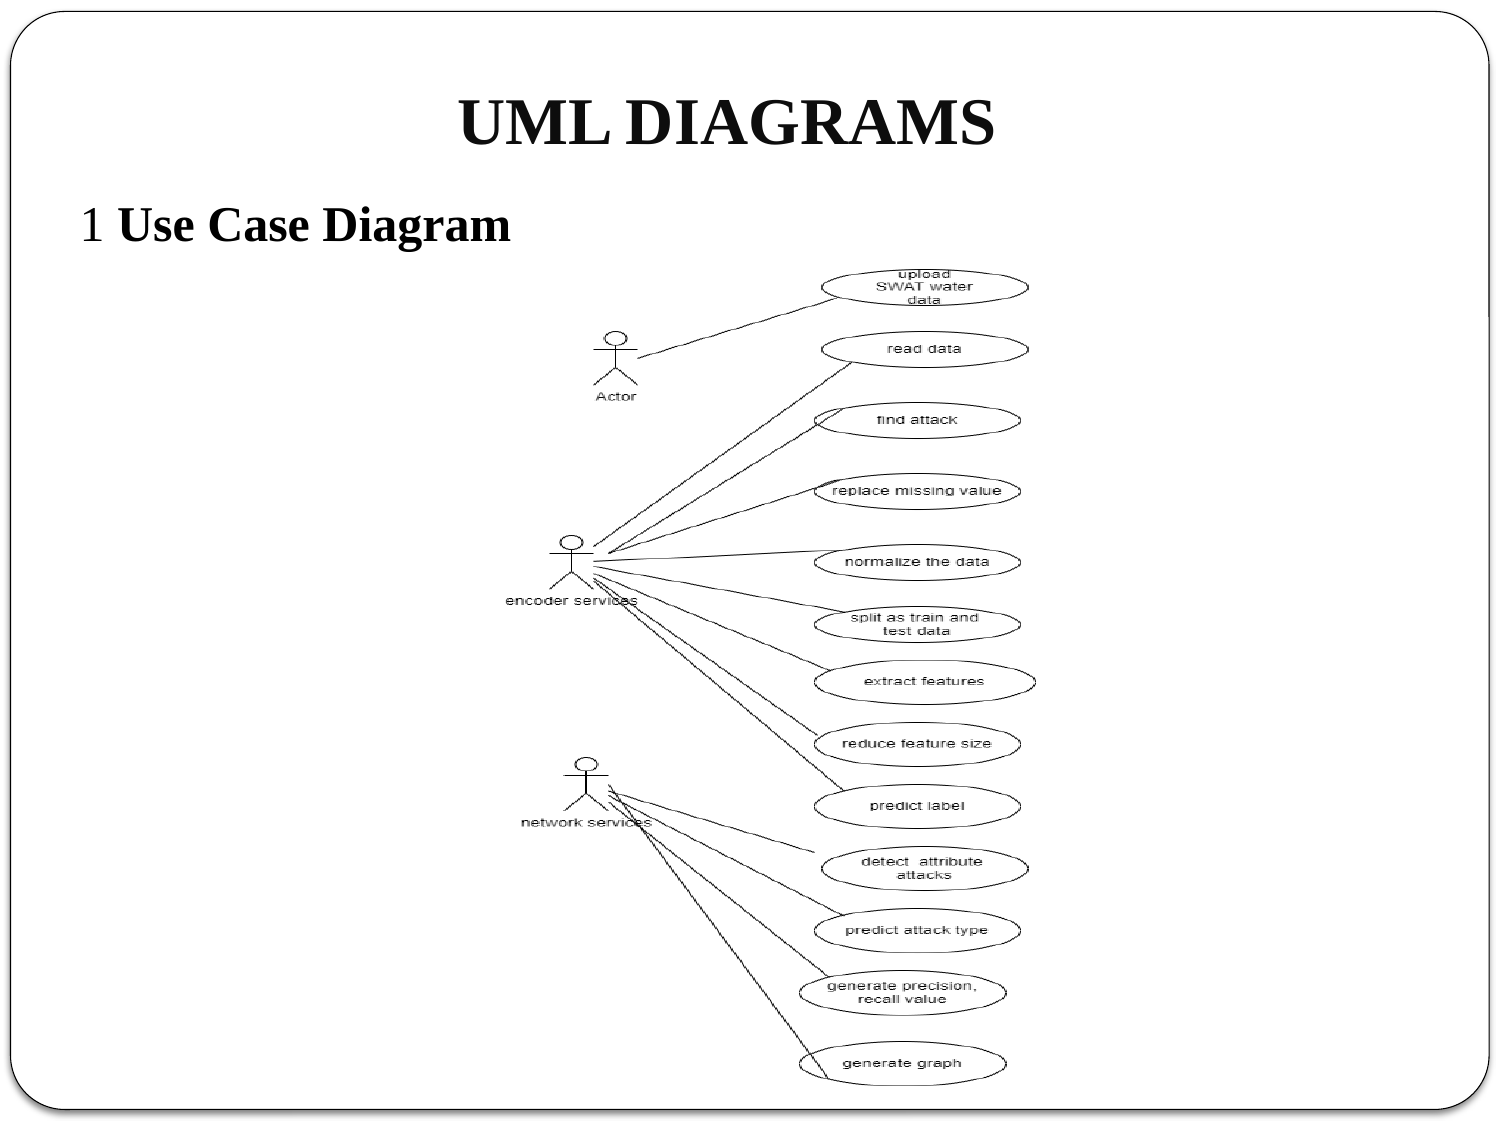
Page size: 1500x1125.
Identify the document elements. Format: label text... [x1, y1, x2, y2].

title UML DIAGRAMS [41, 0, 1414, 174]
picture [505, 266, 1038, 1086]
list 1 Use Case Diagram [64, 184, 1447, 1035]
